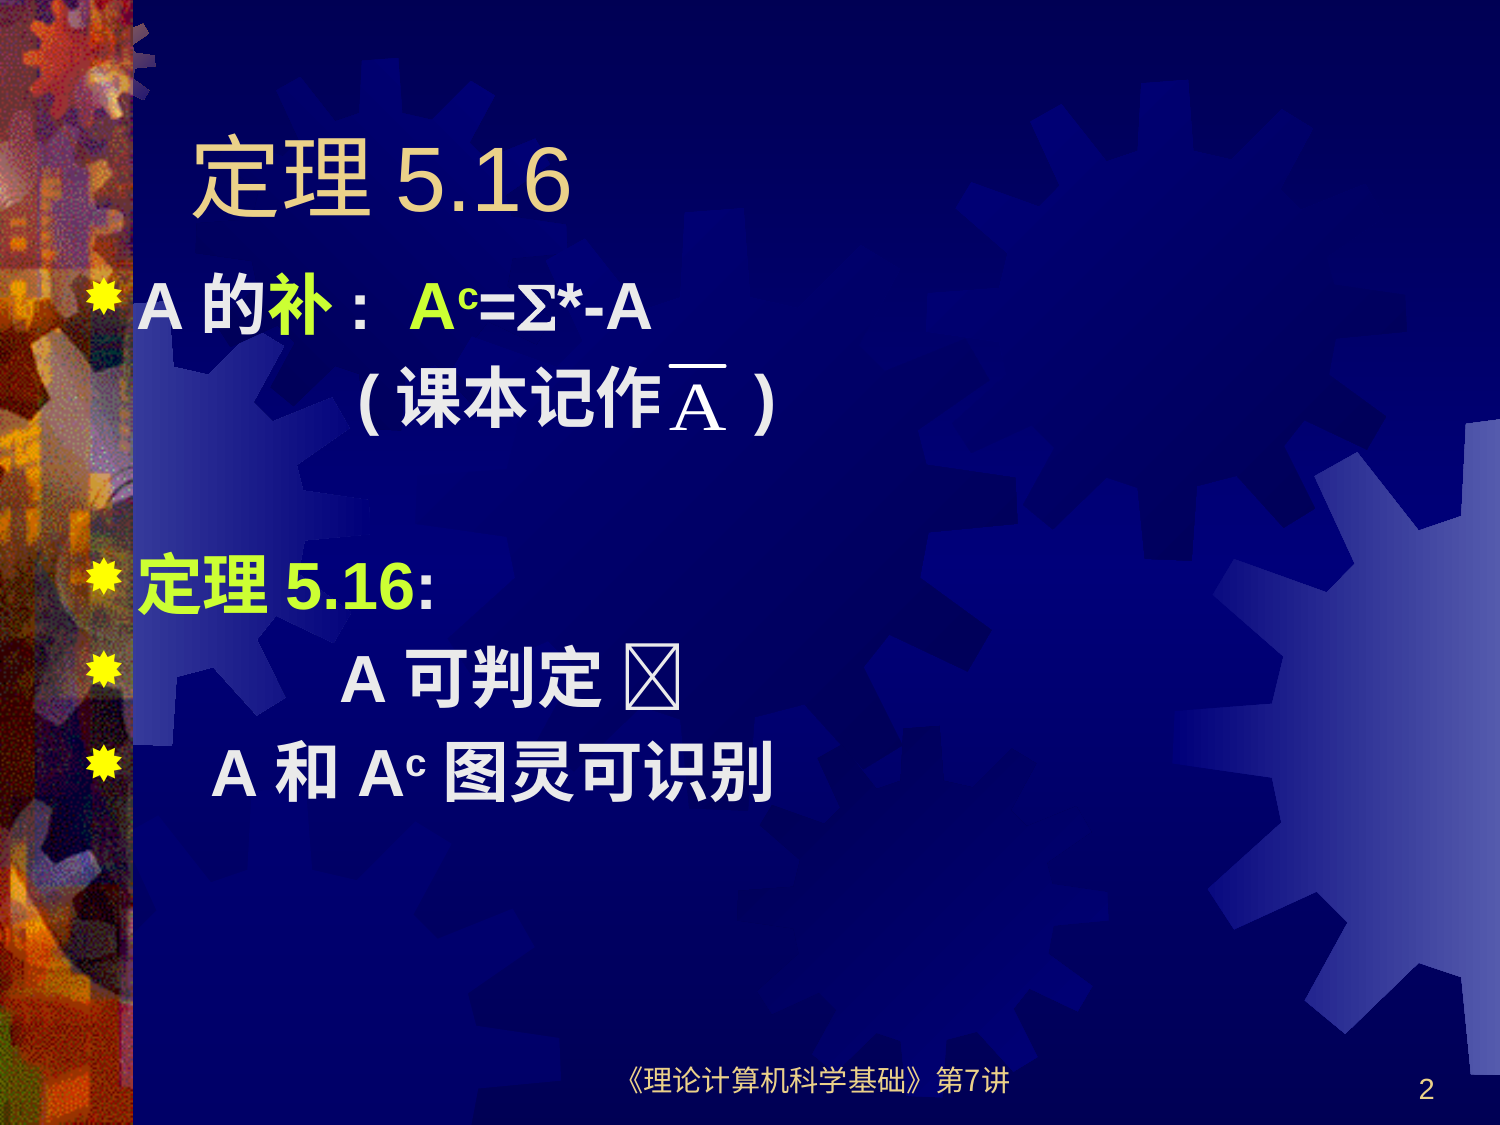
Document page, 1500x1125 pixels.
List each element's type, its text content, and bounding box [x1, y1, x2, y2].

picture [0, 0, 133, 1125]
footer 《理论计算机科学基础》第7讲 [575, 1037, 1050, 1113]
title 定理5.16 [174, 50, 1450, 238]
list A的补: Ac=*-A (课本记作 ) 定理5.16: A可判定  A和Ac图灵可识别 [64, 255, 1340, 1031]
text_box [656, 349, 739, 438]
slide_number 2 [1137, 1037, 1450, 1113]
